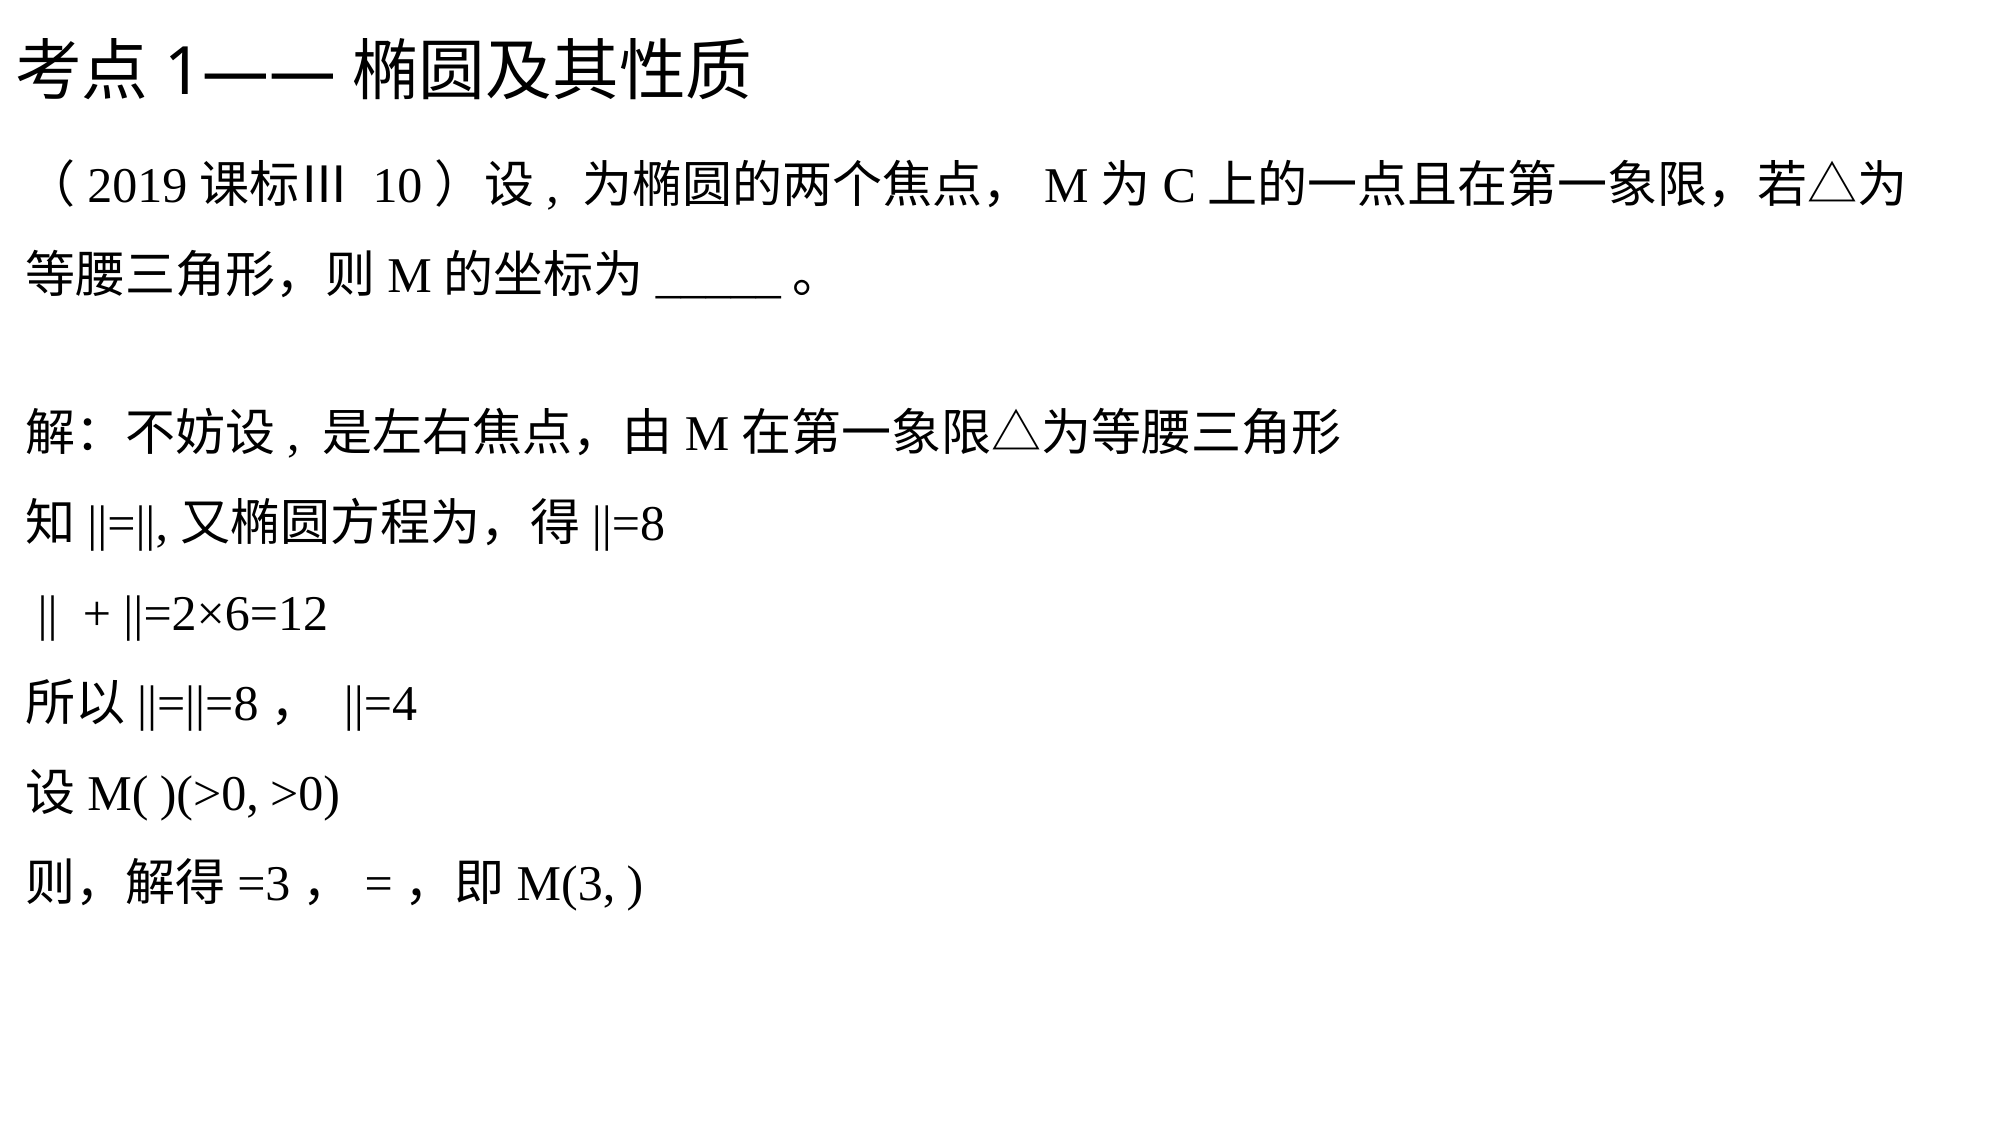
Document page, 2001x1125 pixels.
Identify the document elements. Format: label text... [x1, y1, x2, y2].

text_box 考点1——椭圆及其性质 [0, 0, 1958, 115]
